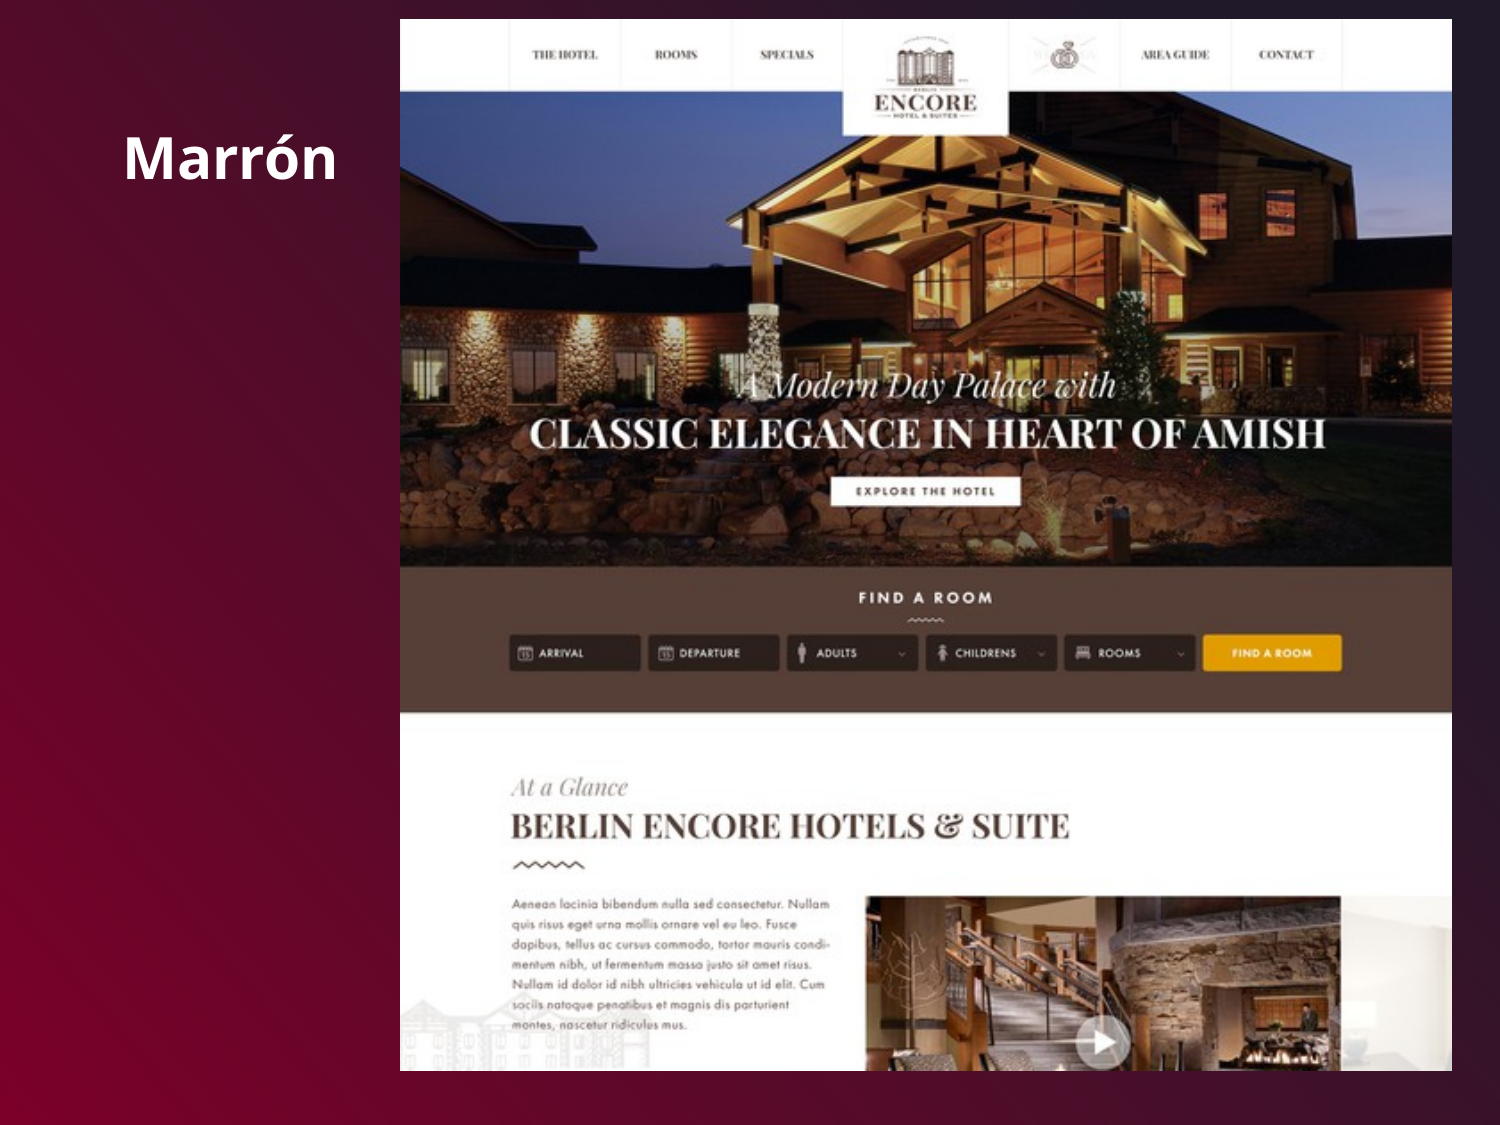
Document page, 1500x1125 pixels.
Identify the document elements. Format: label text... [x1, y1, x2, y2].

picture [400, 18, 1452, 1071]
text_box Marrón [107, 113, 354, 199]
